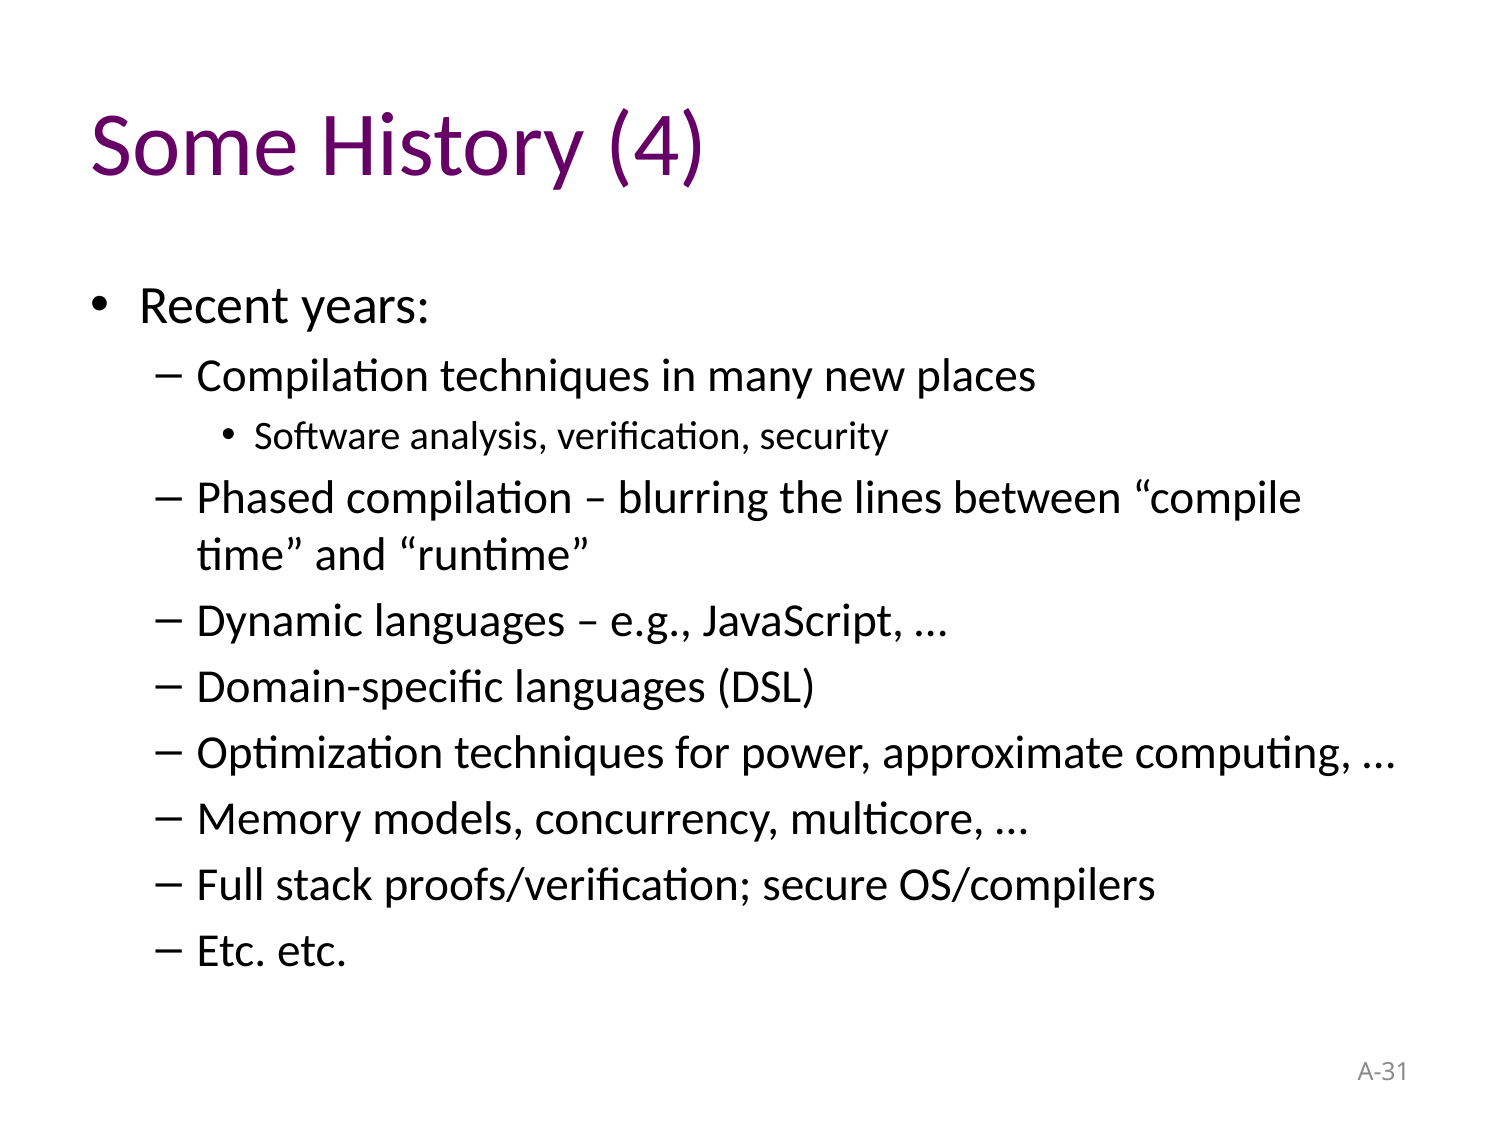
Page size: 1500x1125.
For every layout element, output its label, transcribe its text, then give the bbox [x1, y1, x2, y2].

list Recent years: Compilation techniques in many new places Software analysis, verification, security Phased compilation – blurring the lines between “compile time” and “runtime” Dynamic languages – e.g., JavaScript, … Domain-specific languages (DSL) Optimization techniques for power, approximate computing, … Memory models, concurrency, multicore, … Full stack proofs/verification; secure OS/compilers Etc. etc. [75, 262, 1425, 1043]
title Some History (4) [75, 45, 1425, 233]
slide_number A-31 [1074, 1042, 1425, 1103]
